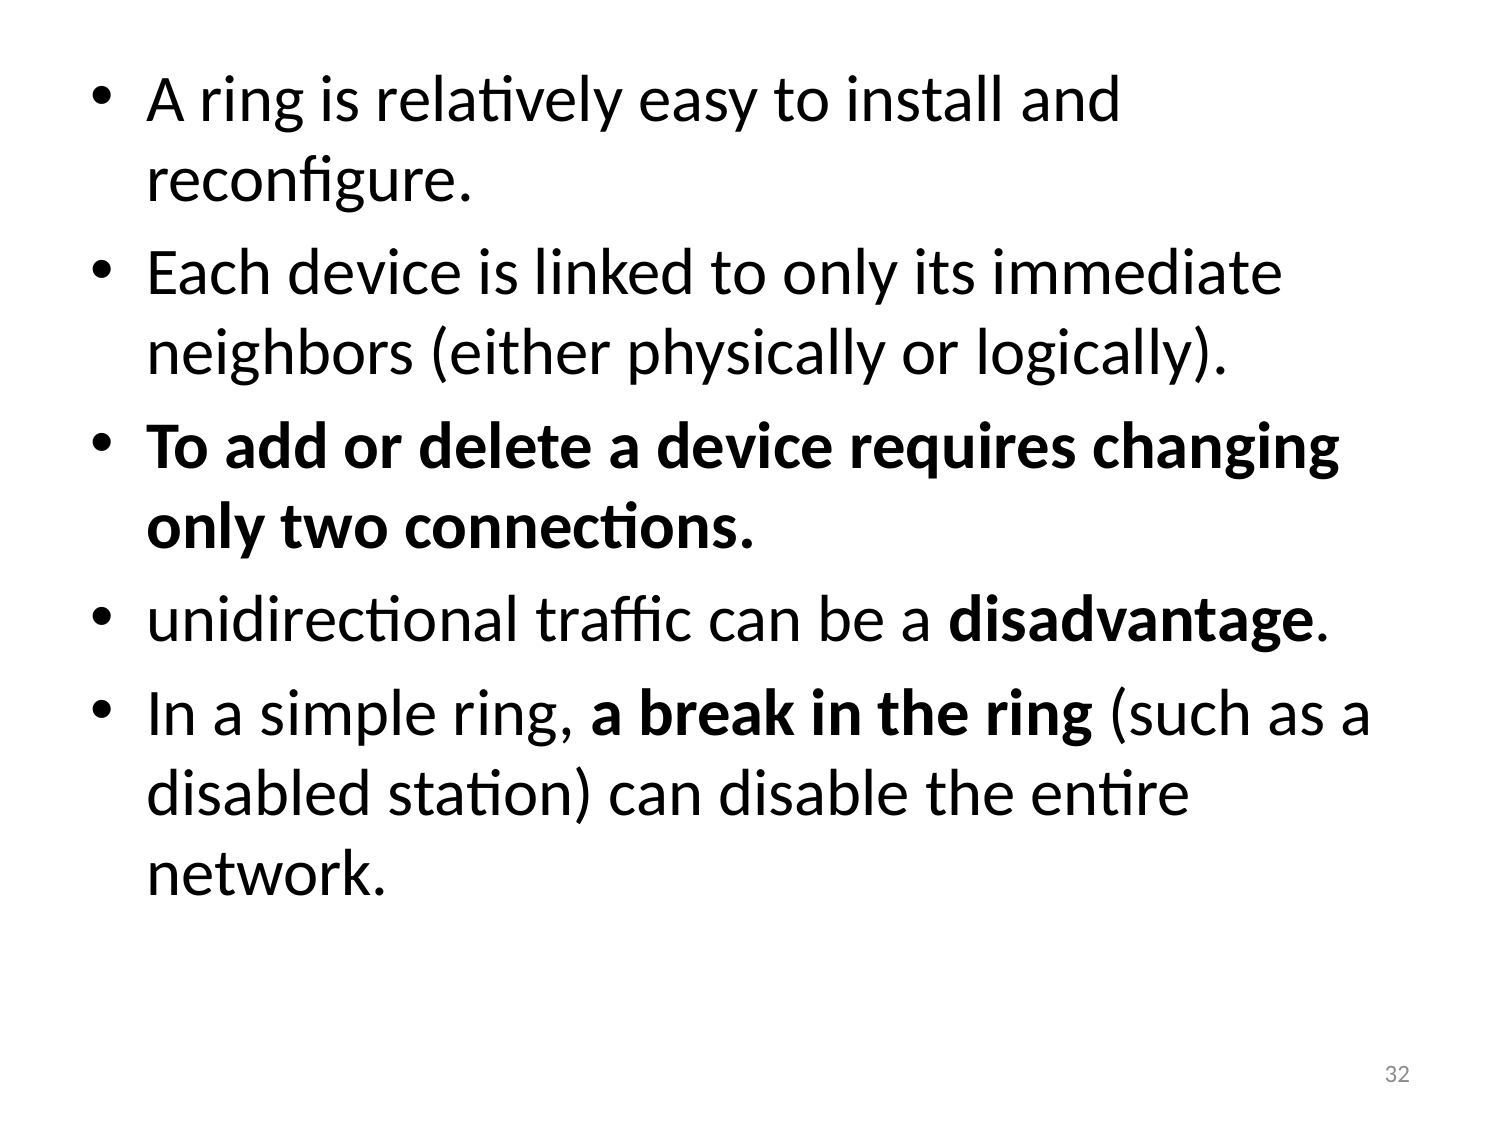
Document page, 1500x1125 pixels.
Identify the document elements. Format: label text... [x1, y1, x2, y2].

list A ring is relatively easy to install and reconfigure. Each device is linked to only its immediate neighbors (either physically or logically). To add or delete a device requires changing only two connections. unidirectional traffic can be a disadvantage. In a simple ring, a break in the ring (such as a disabled station) can disable the entire network. [75, 46, 1425, 1005]
slide_number 32 [1074, 1042, 1425, 1103]
